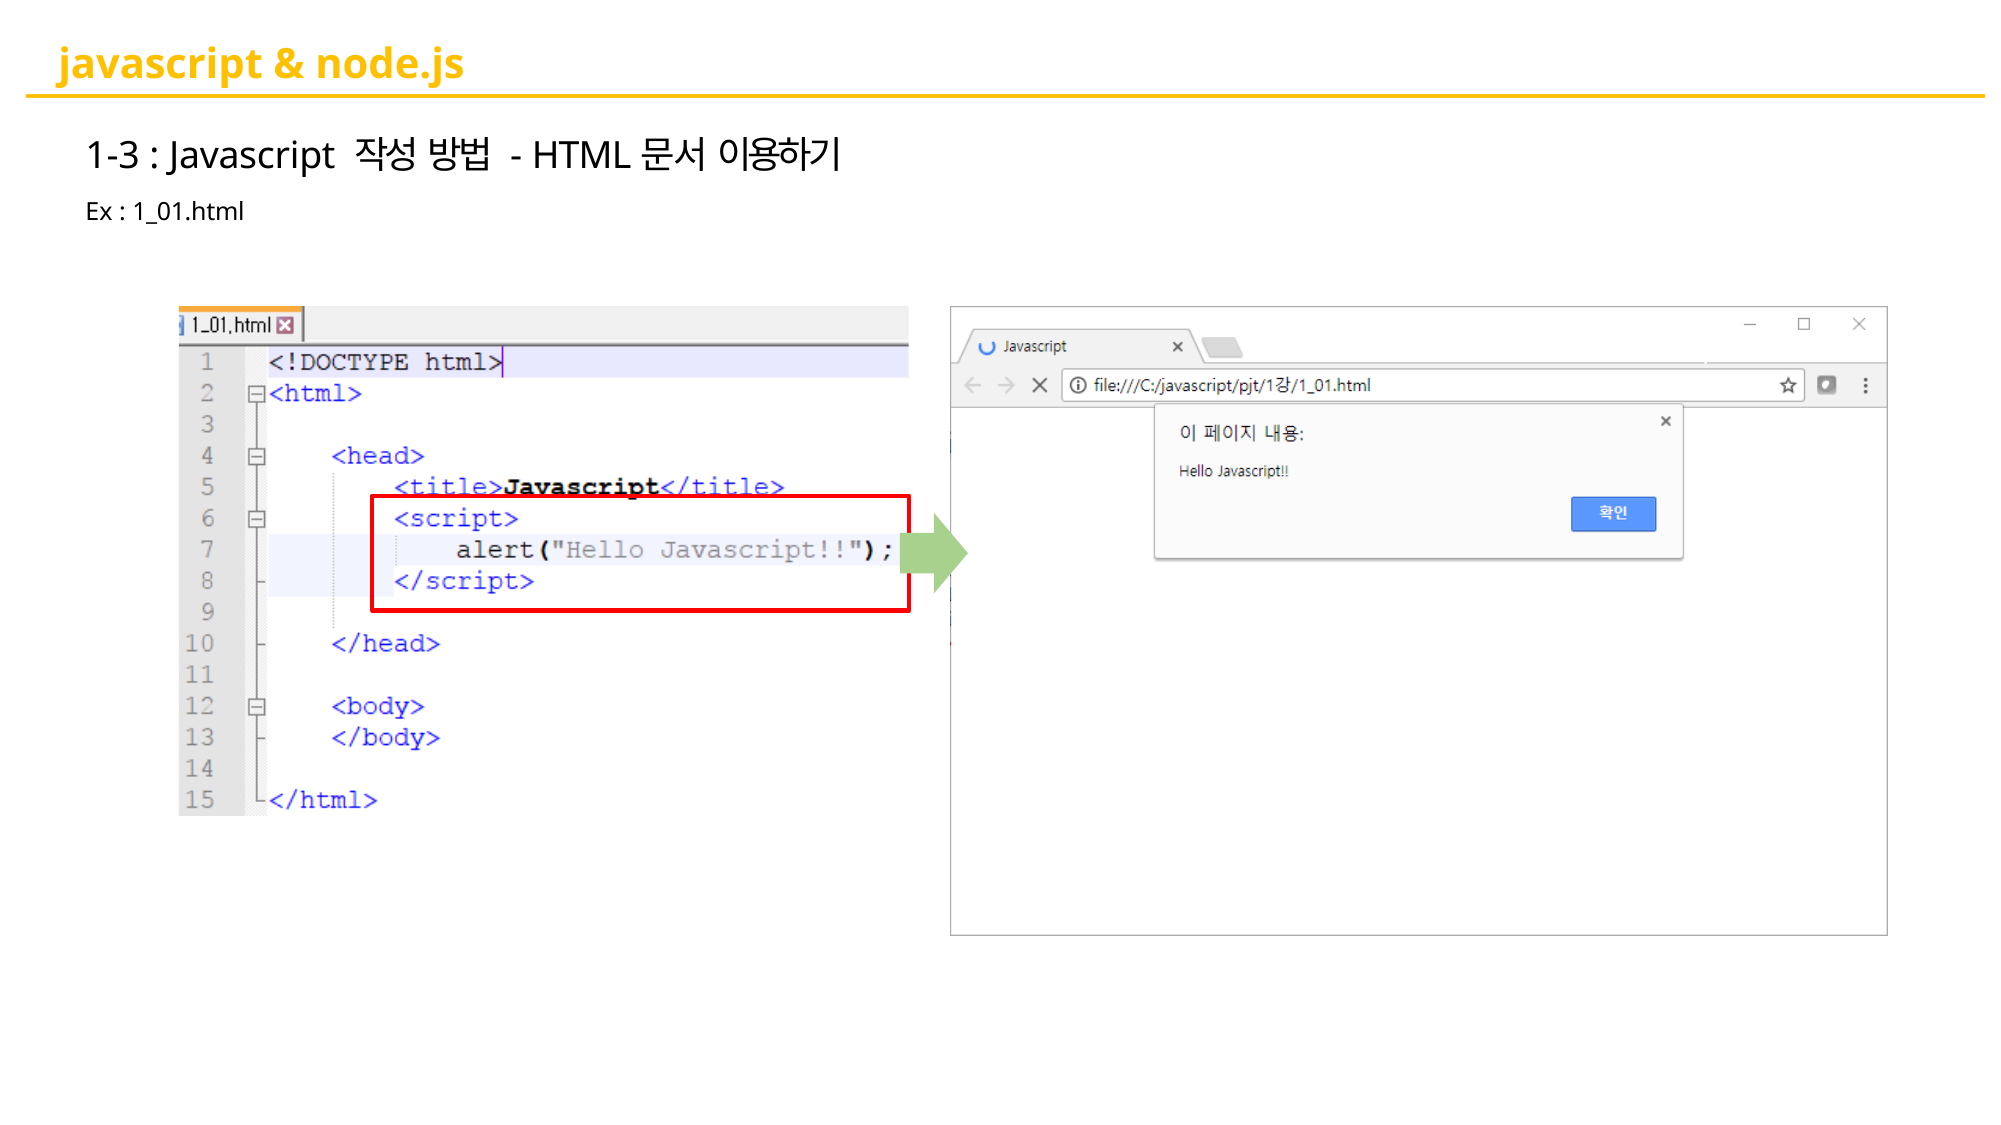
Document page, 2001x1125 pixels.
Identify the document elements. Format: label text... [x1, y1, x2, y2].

text_box 1-3 : Javascript 작성 방법 - HTML문서 이용하기 Ex : 1_01.html [83, 129, 854, 226]
text_box [950, 306, 1888, 936]
text_box [25, 94, 1985, 98]
text_box [372, 495, 909, 611]
title javascript & node.js [58, 35, 1942, 94]
text_box [899, 512, 968, 594]
title javascript & node.js [58, 98, 1942, 226]
text_box [178, 306, 909, 816]
